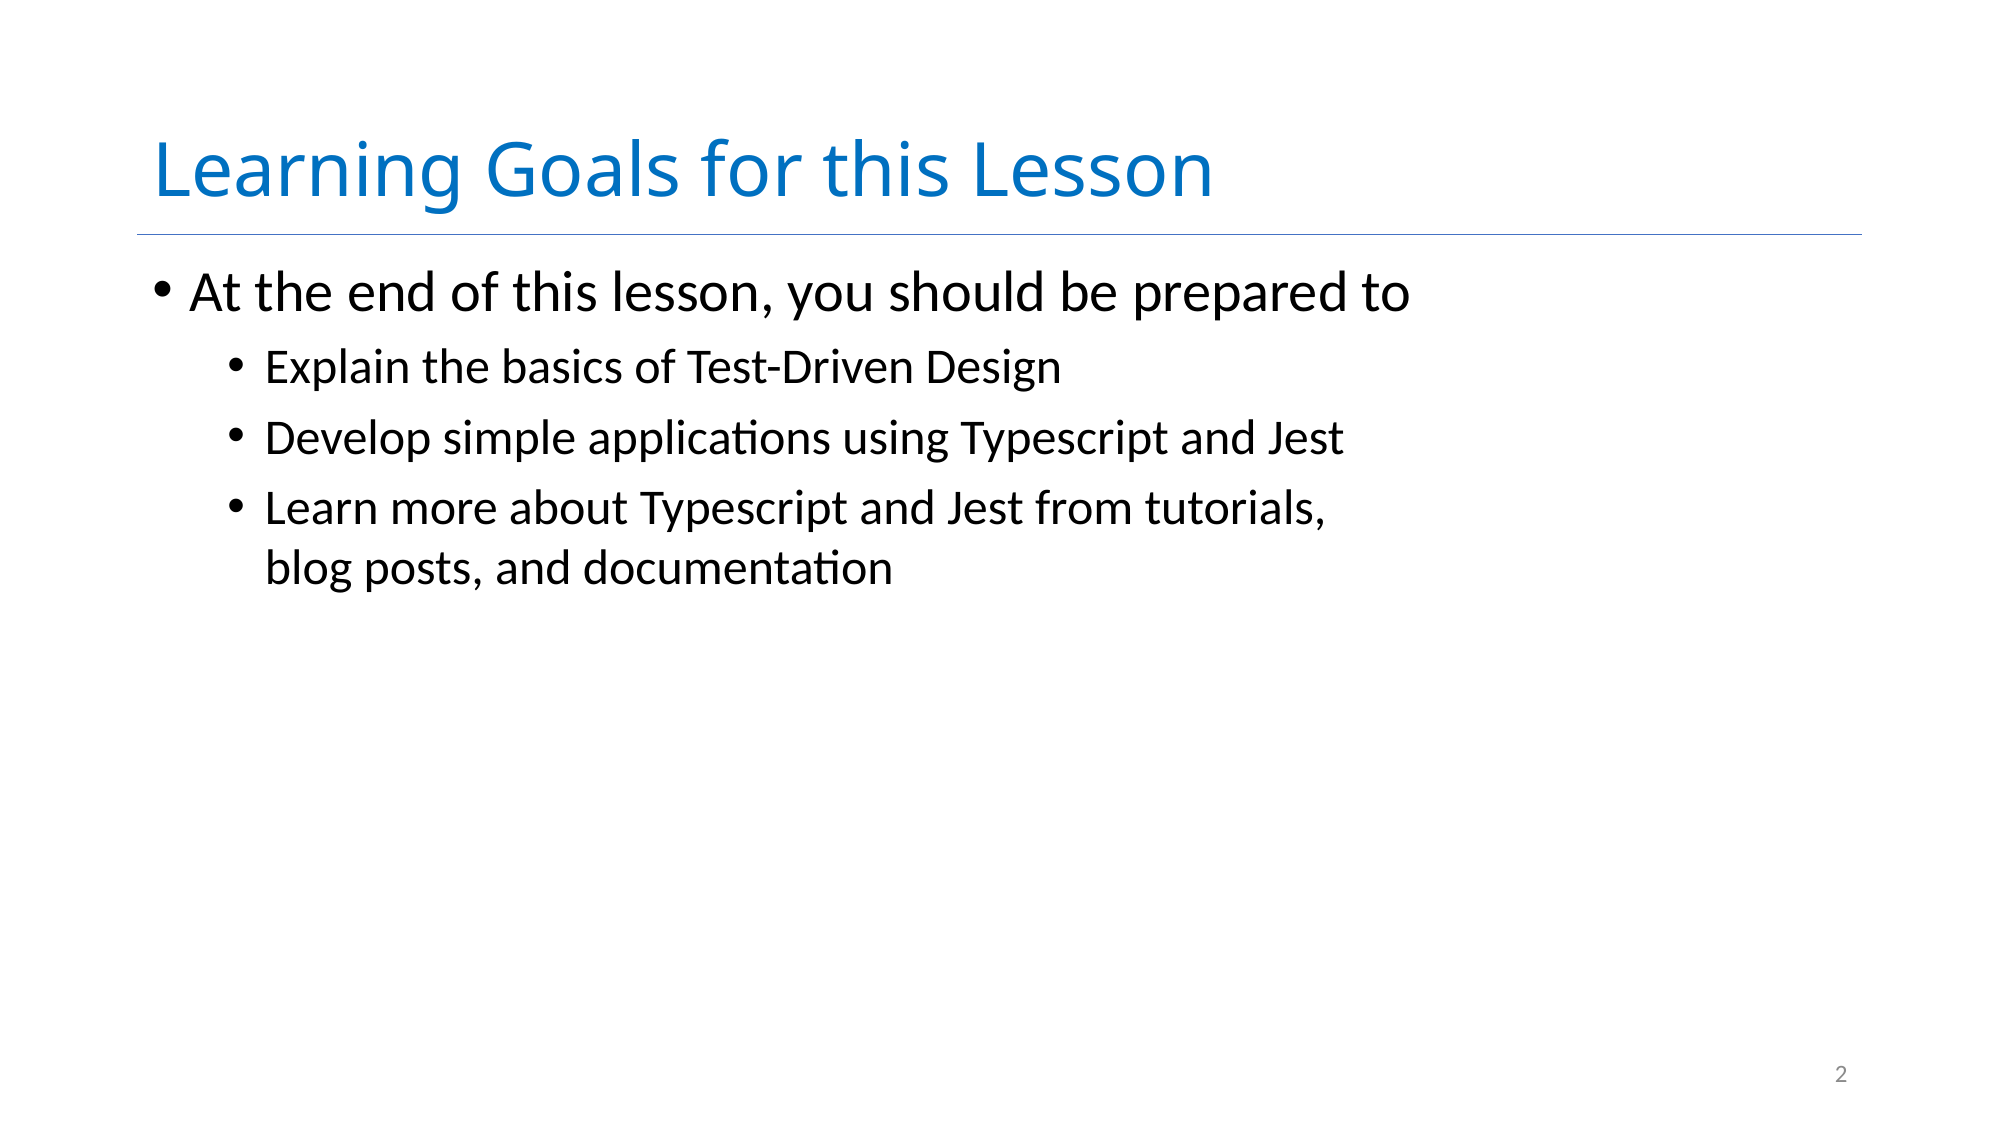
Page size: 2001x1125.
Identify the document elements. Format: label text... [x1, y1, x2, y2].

list At the end of this lesson, you should be prepared to Explain the basics of Test-Driven Design Develop simple applications using Typescript and Jest Learn more about Typescript and Jest from tutorials, blog posts, and documentation [137, 246, 1432, 960]
title Learning Goals for this Lesson [137, 3, 1863, 221]
slide_number 2 [1412, 1042, 1863, 1103]
